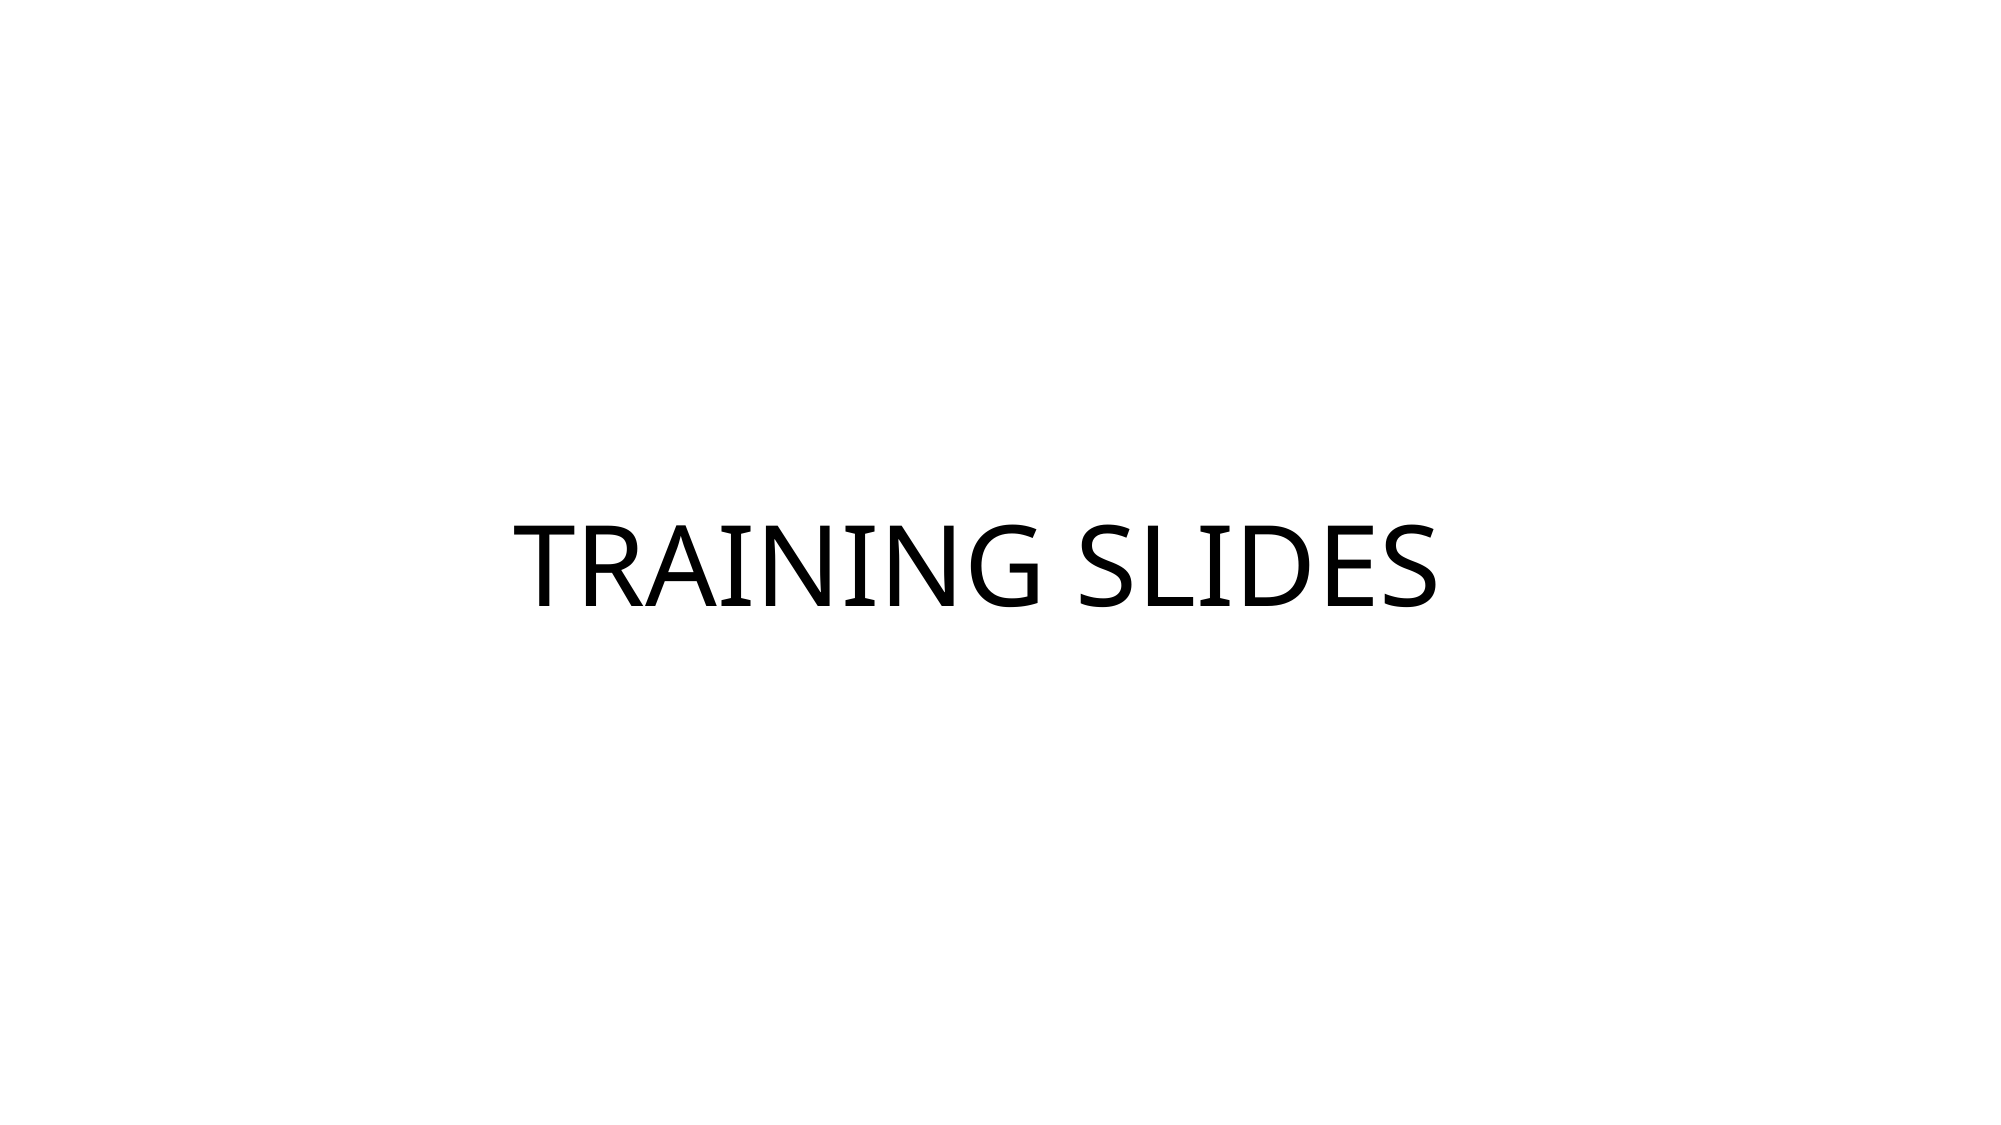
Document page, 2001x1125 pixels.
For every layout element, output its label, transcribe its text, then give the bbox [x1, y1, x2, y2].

text_box TRAINING SLIDES [366, 486, 1589, 637]
